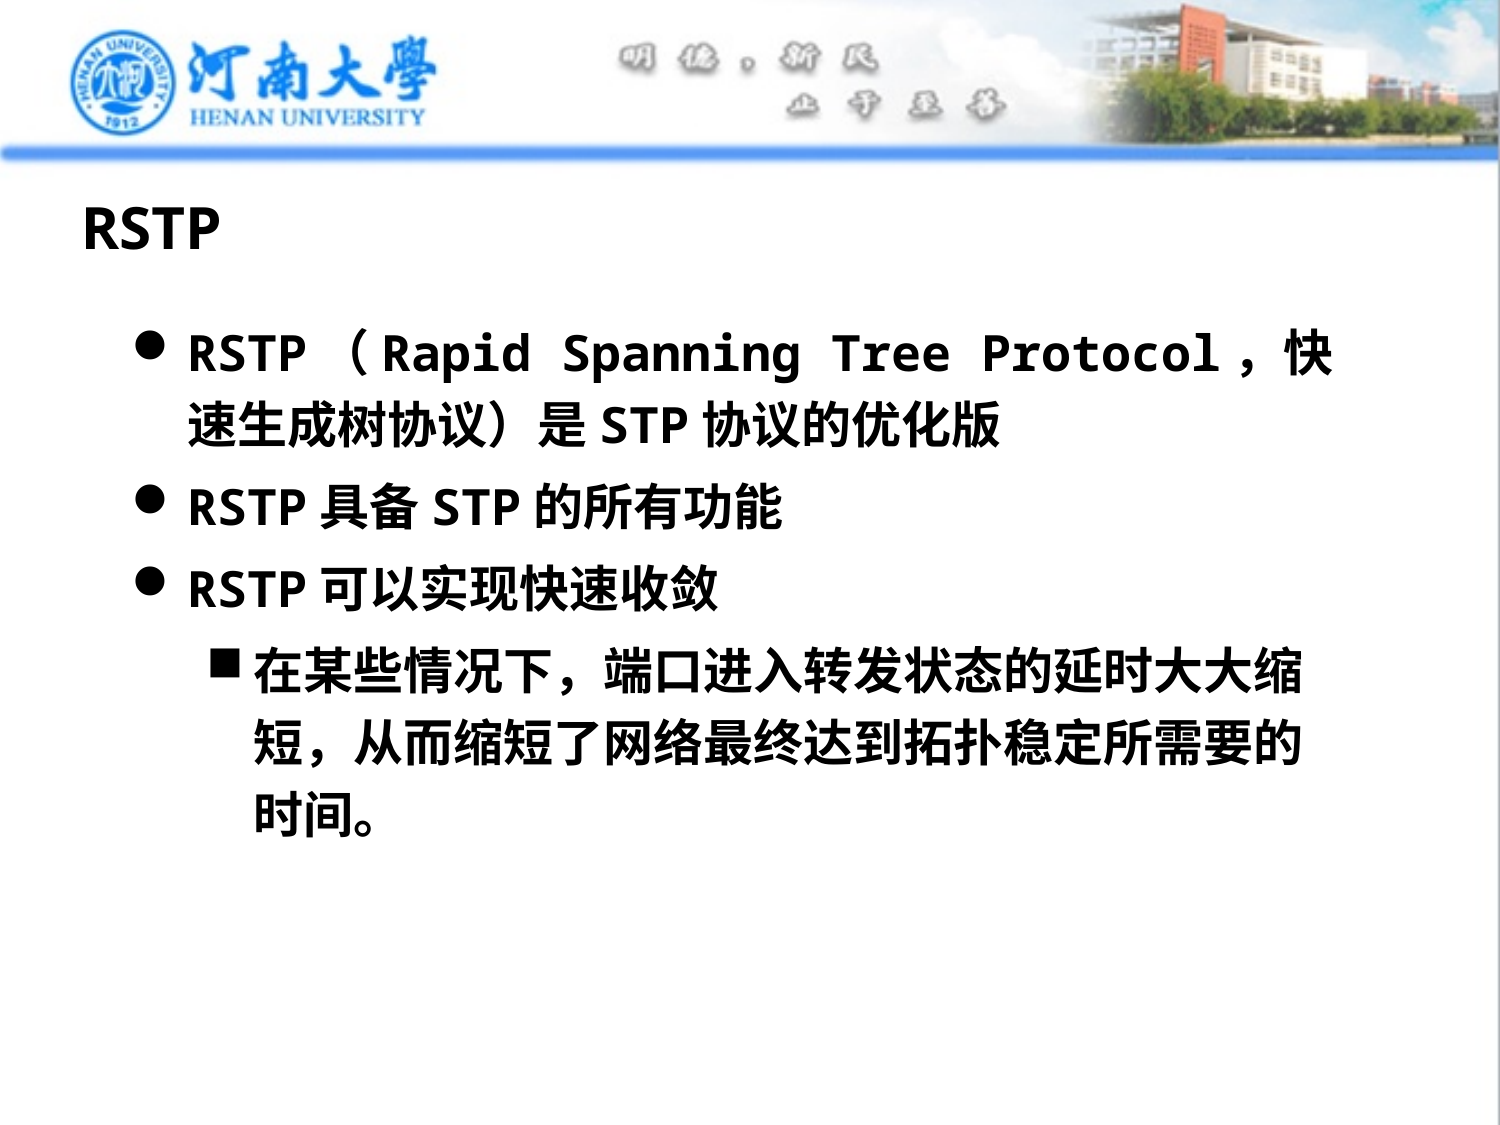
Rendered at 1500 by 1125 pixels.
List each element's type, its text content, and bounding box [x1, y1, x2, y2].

picture [0, 0, 1500, 1125]
title RSTP [65, 172, 1357, 280]
list RSTP（Rapid Spanning Tree Protocol，快速生成树协议）是STP协议的优化版 RSTP具备STP的所有功能 RSTP可以实现快速收敛 在某些情况下，端口进入转发状态的延时大大缩短，从而缩短了网络最终达到拓扑稳定所需要的时间。 [116, 301, 1357, 955]
